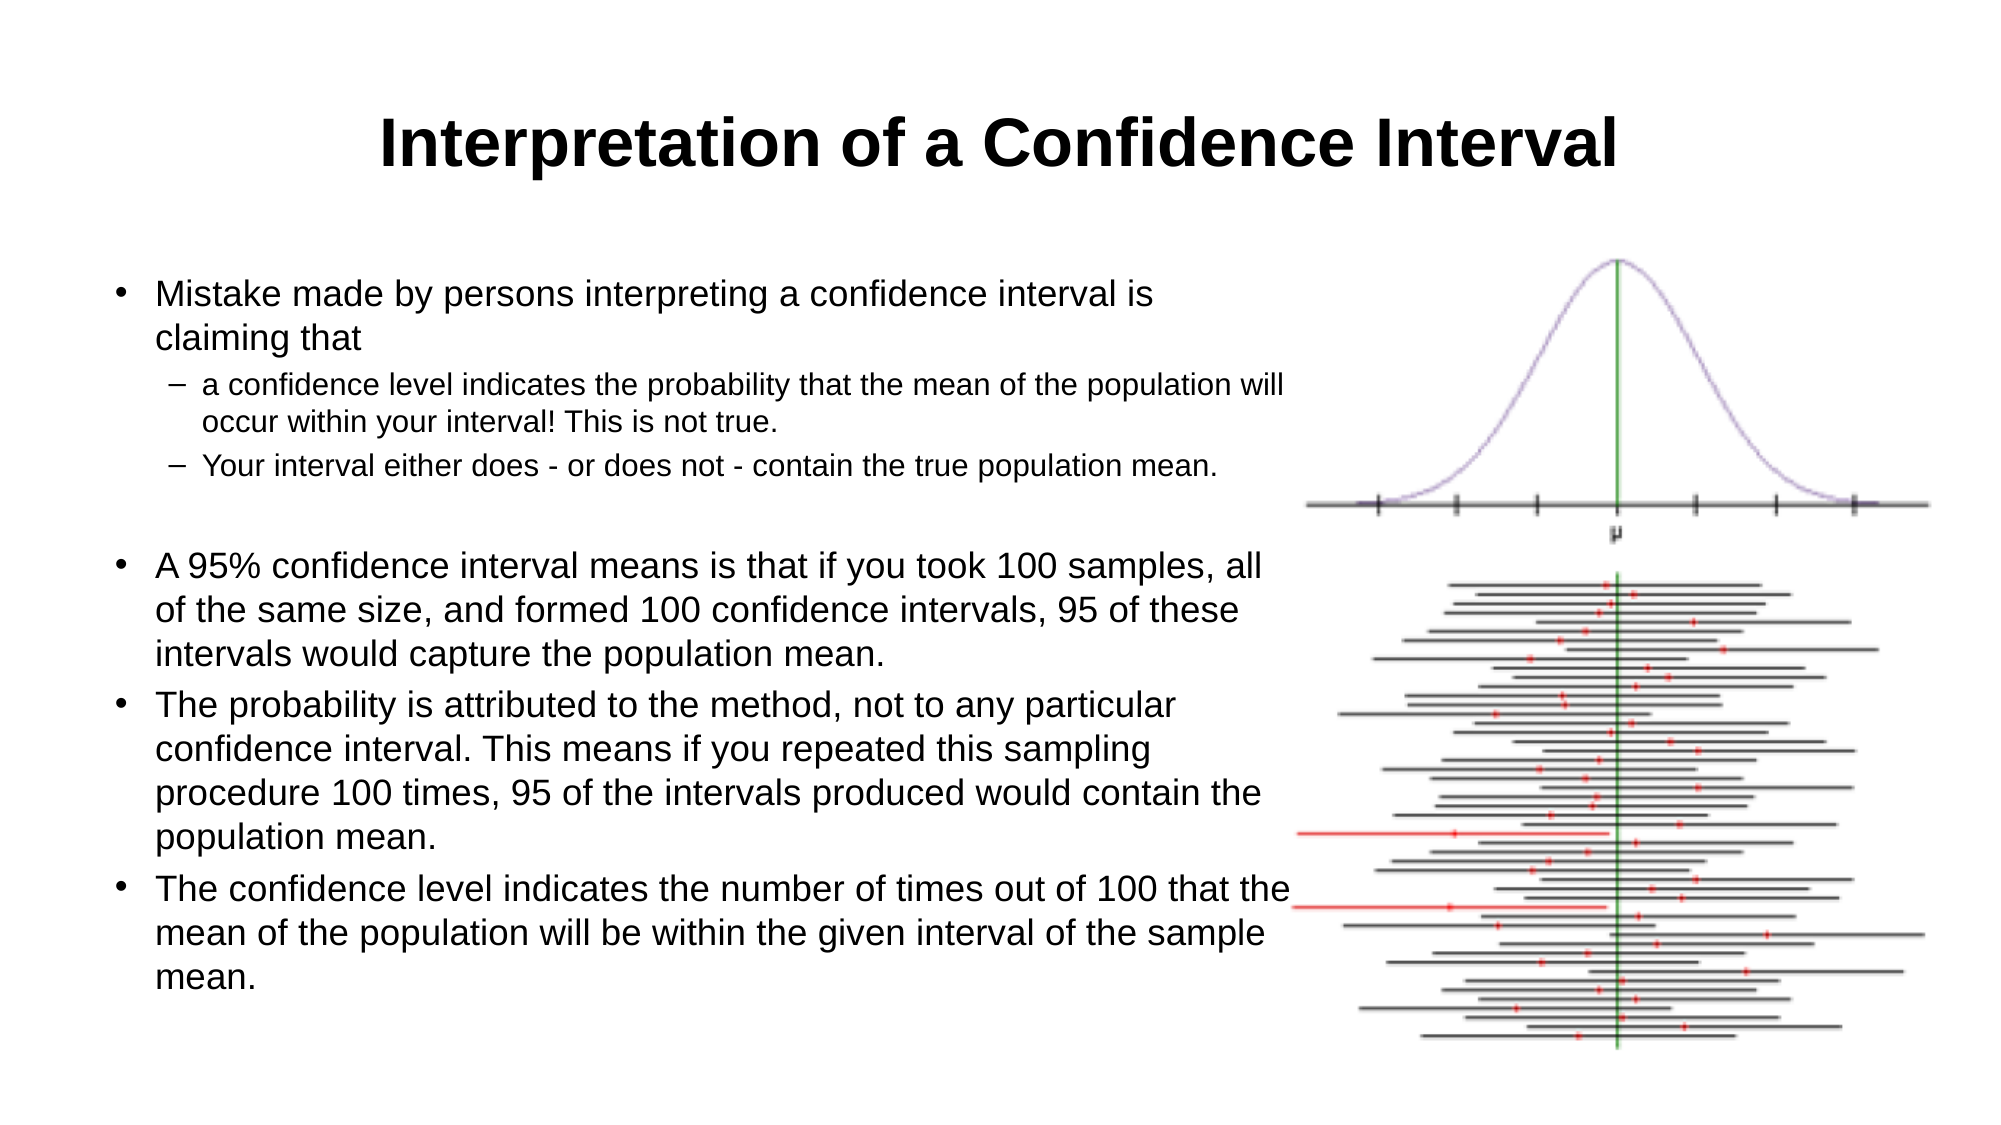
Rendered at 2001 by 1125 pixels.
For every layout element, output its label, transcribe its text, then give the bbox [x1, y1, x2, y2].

picture [1249, 209, 1988, 1058]
list Mistake made by persons interpreting a confidence interval is claiming that a confidence level indicates the probability that the mean of the population will occur within your interval! This is not true. Your interval either does - or does not - contain the true population mean. A 95% confidence interval means is that if you took 100 samples, all of the same size, and formed 100 confidence intervals, 95 of these intervals would capture the population mean. The probability is attributed to the method, not to any particular confidence interval. This means if you repeated this sampling procedure 100 times, 95 of the intervals produced would contain the population mean. The confidence level indicates the number of times out of 100 that the mean of the population will be within the given interval of the sample mean. [99, 262, 1244, 1005]
title Interpretation of a Confidence Interval [99, 45, 1900, 233]
